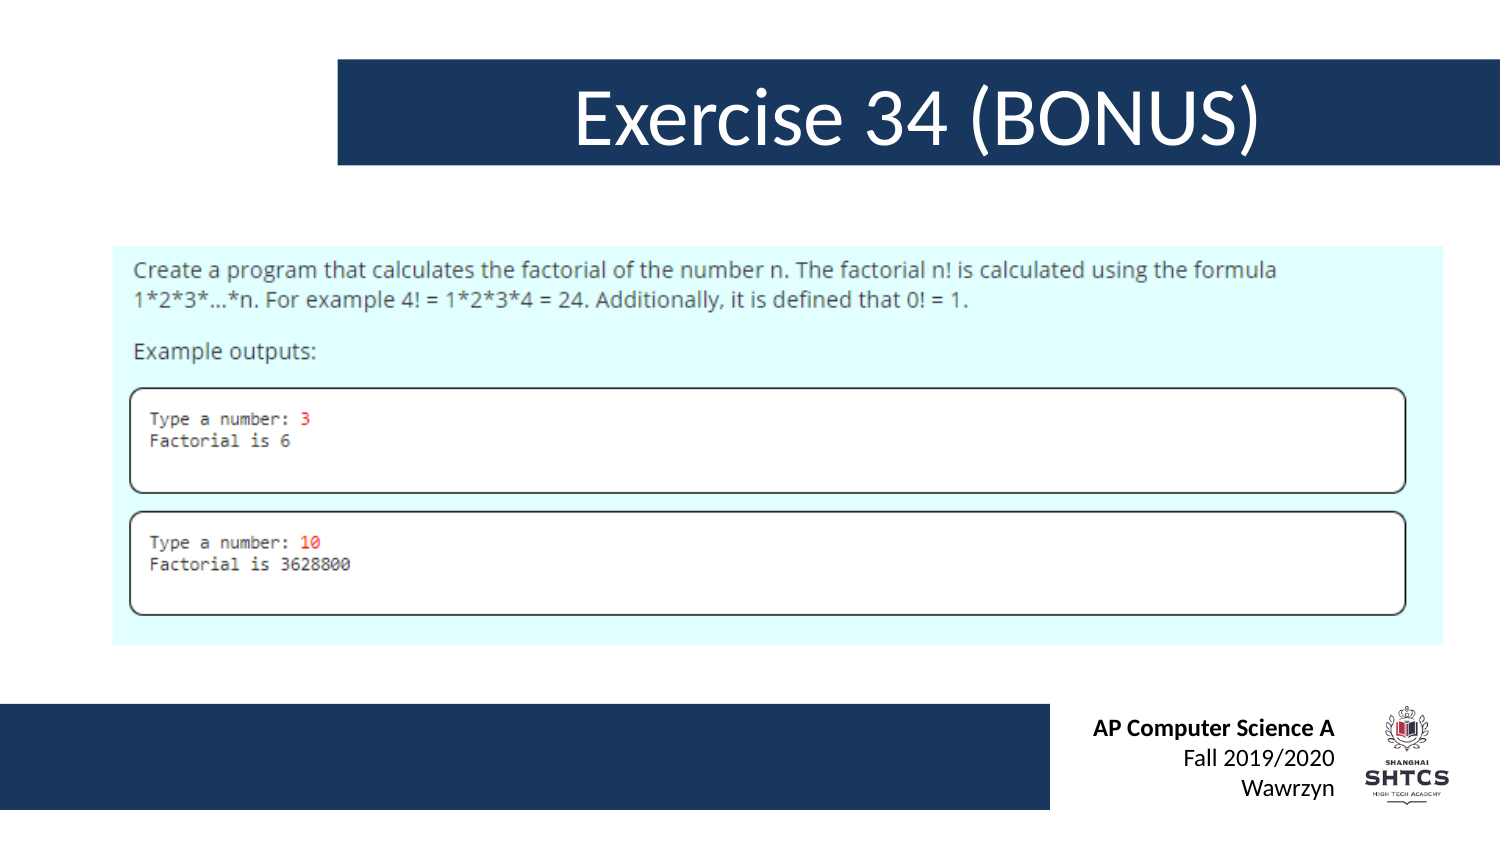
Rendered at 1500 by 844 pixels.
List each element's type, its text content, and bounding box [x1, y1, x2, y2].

picture [1360, 703, 1453, 810]
picture [112, 246, 1444, 645]
title Exercise 34 (BONUS) [337, 59, 1500, 166]
